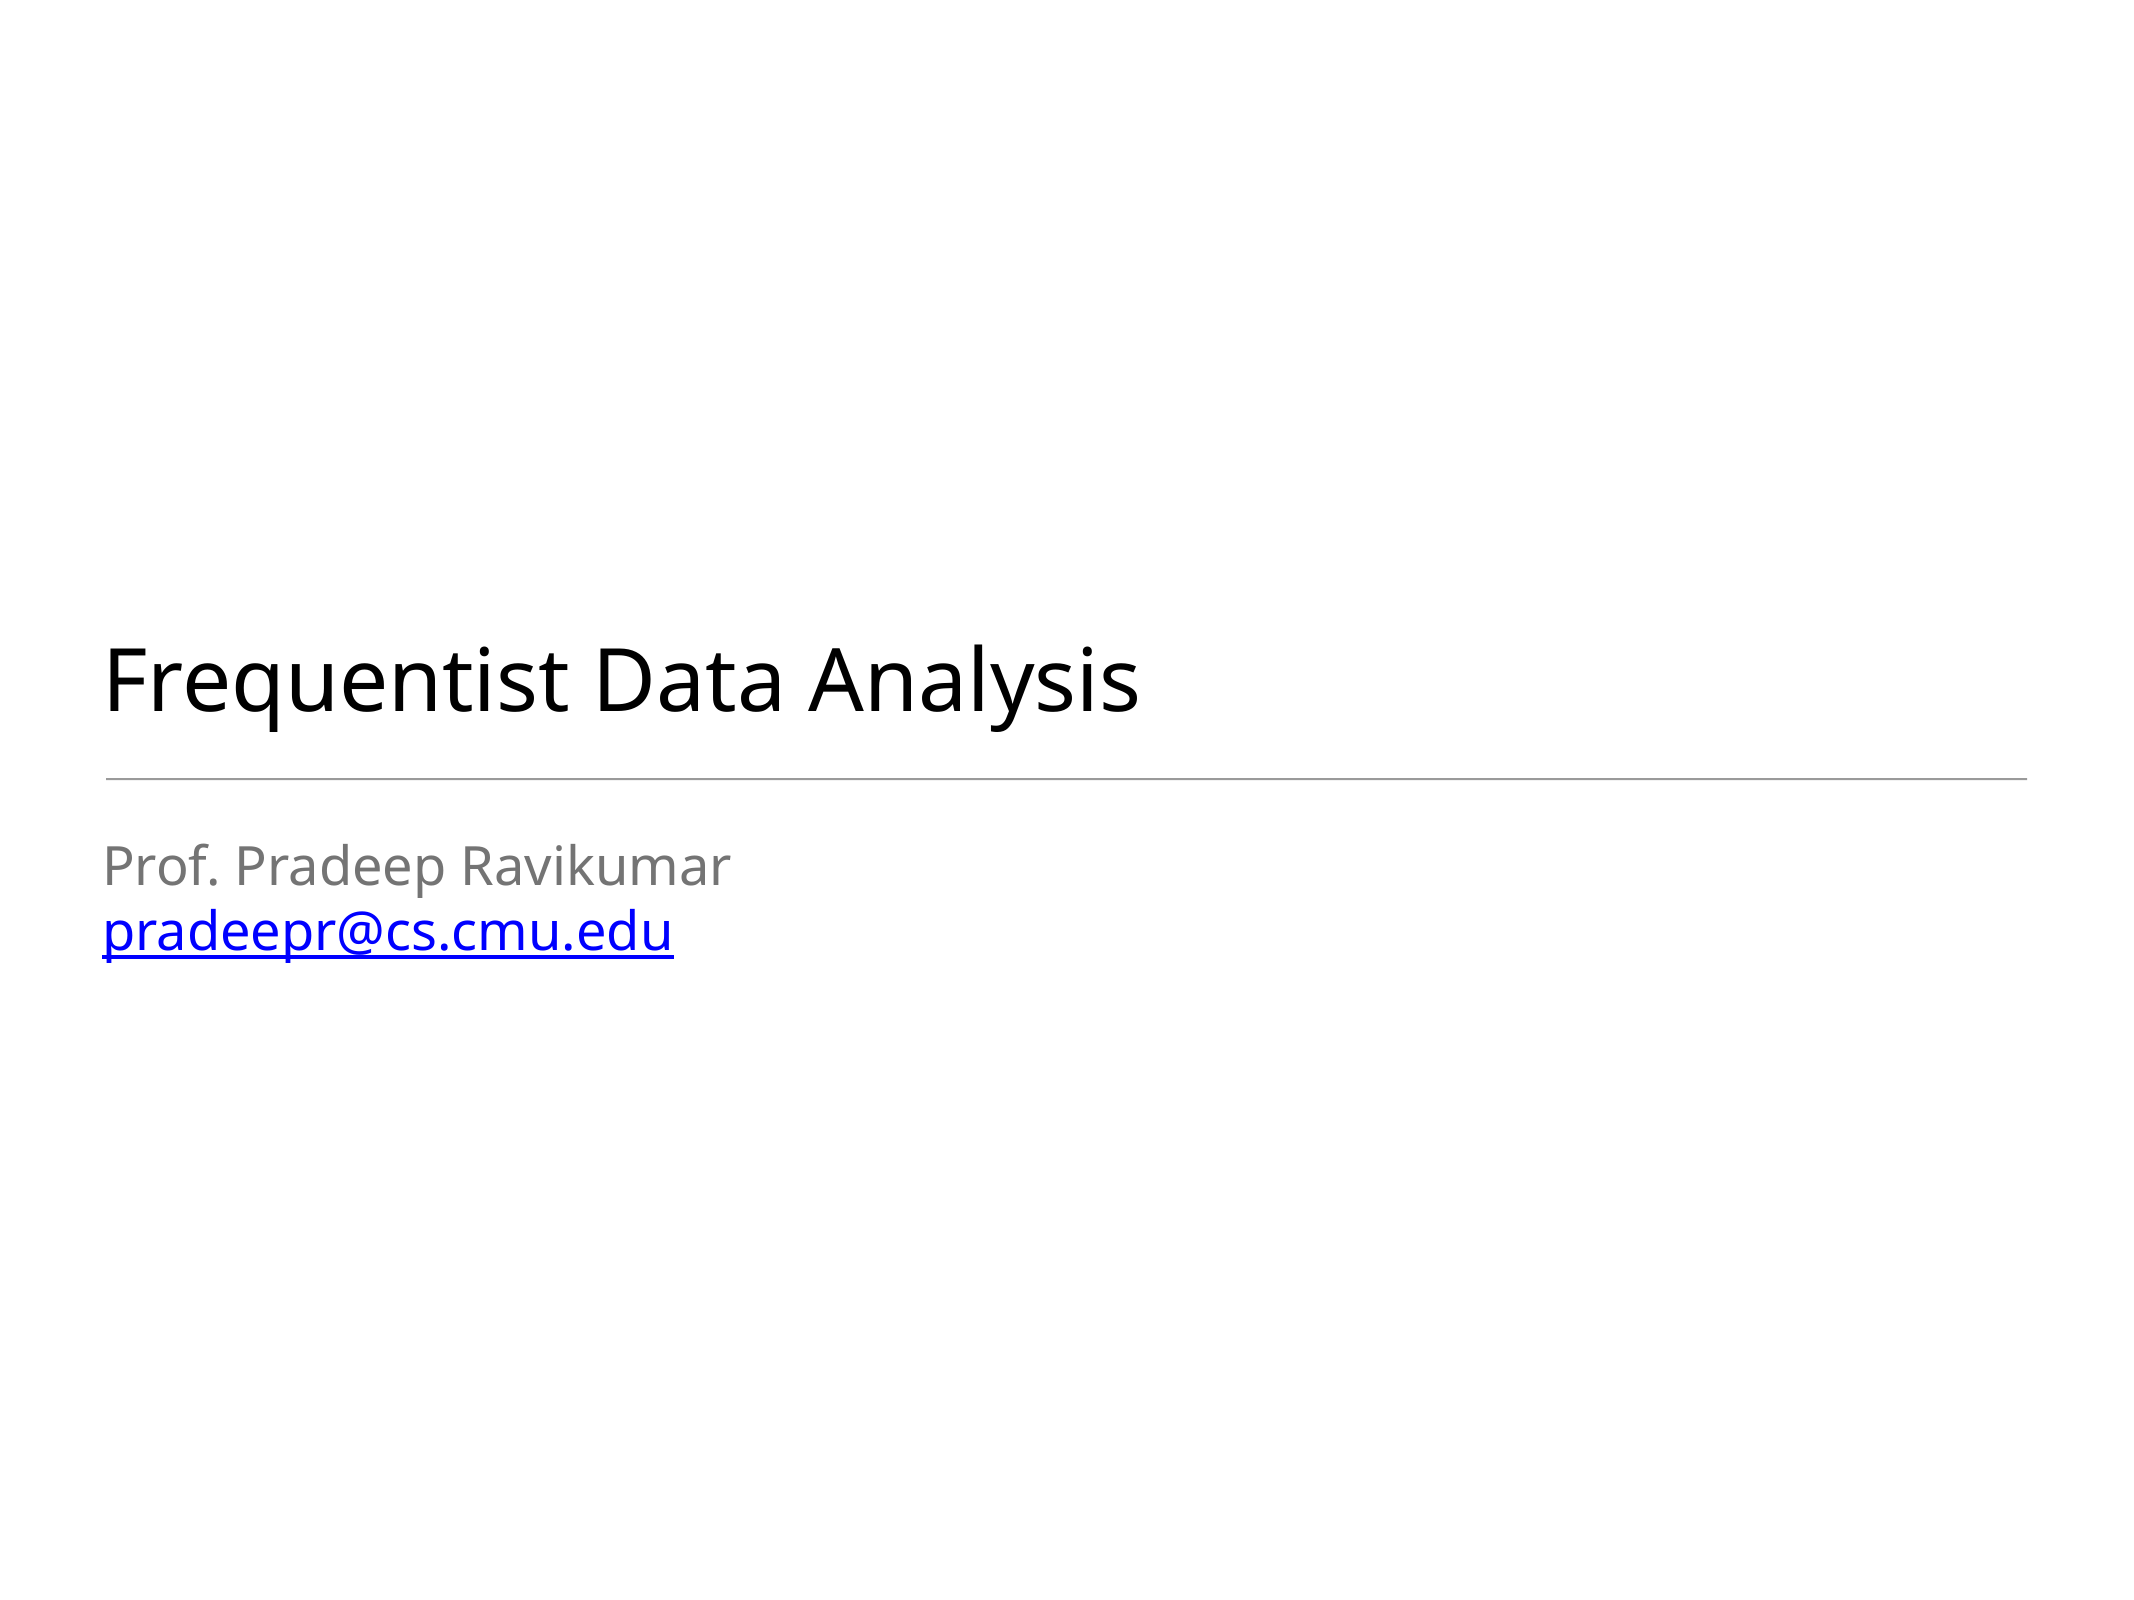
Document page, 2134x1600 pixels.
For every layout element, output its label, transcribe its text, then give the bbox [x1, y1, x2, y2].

subtitle Prof. Pradeep Ravikumar pradeepr@cs.cmu.edu [93, 822, 2041, 1345]
title Frequentist Data Analysis [93, 216, 2041, 738]
